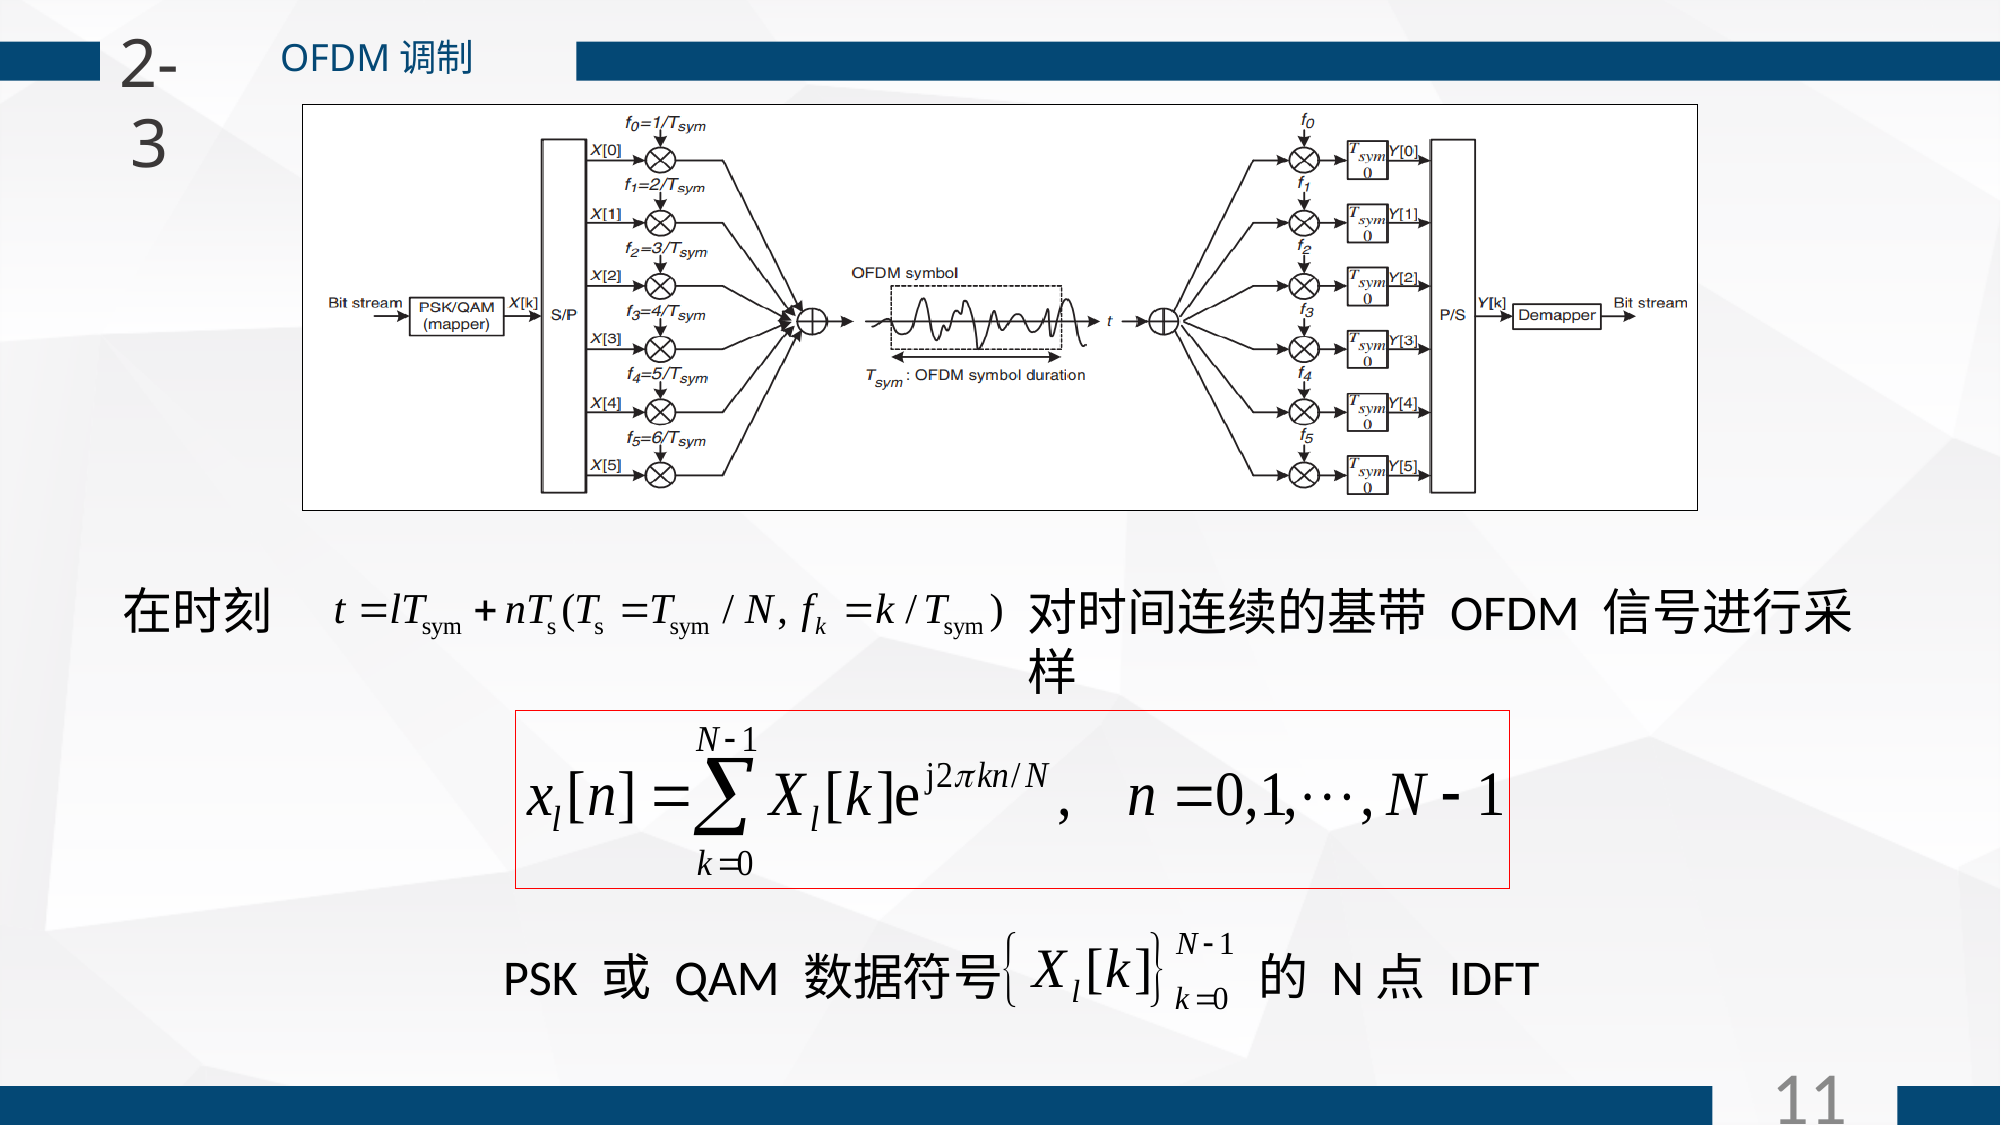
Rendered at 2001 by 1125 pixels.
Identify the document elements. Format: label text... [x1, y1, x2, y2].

text_box 对时间连续的基带 OFDM 信号进行采样 [1012, 572, 1901, 708]
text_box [997, 917, 1244, 1021]
picture [0, 0, 2001, 1125]
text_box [328, 581, 1013, 649]
text_box [1896, 1085, 2000, 1125]
text_box [0, 41, 90, 82]
text_box [648, 41, 2000, 82]
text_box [90, 13, 648, 110]
text_box PSK 或 QAM 数据符号 [488, 937, 1040, 1073]
text_box [0, 1085, 1412, 1125]
text_box 在时刻 [107, 572, 295, 647]
slide_number 11 [1412, 1064, 1863, 1125]
text_box 的 N点 IDFT [1244, 938, 1558, 1013]
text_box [515, 709, 1510, 889]
